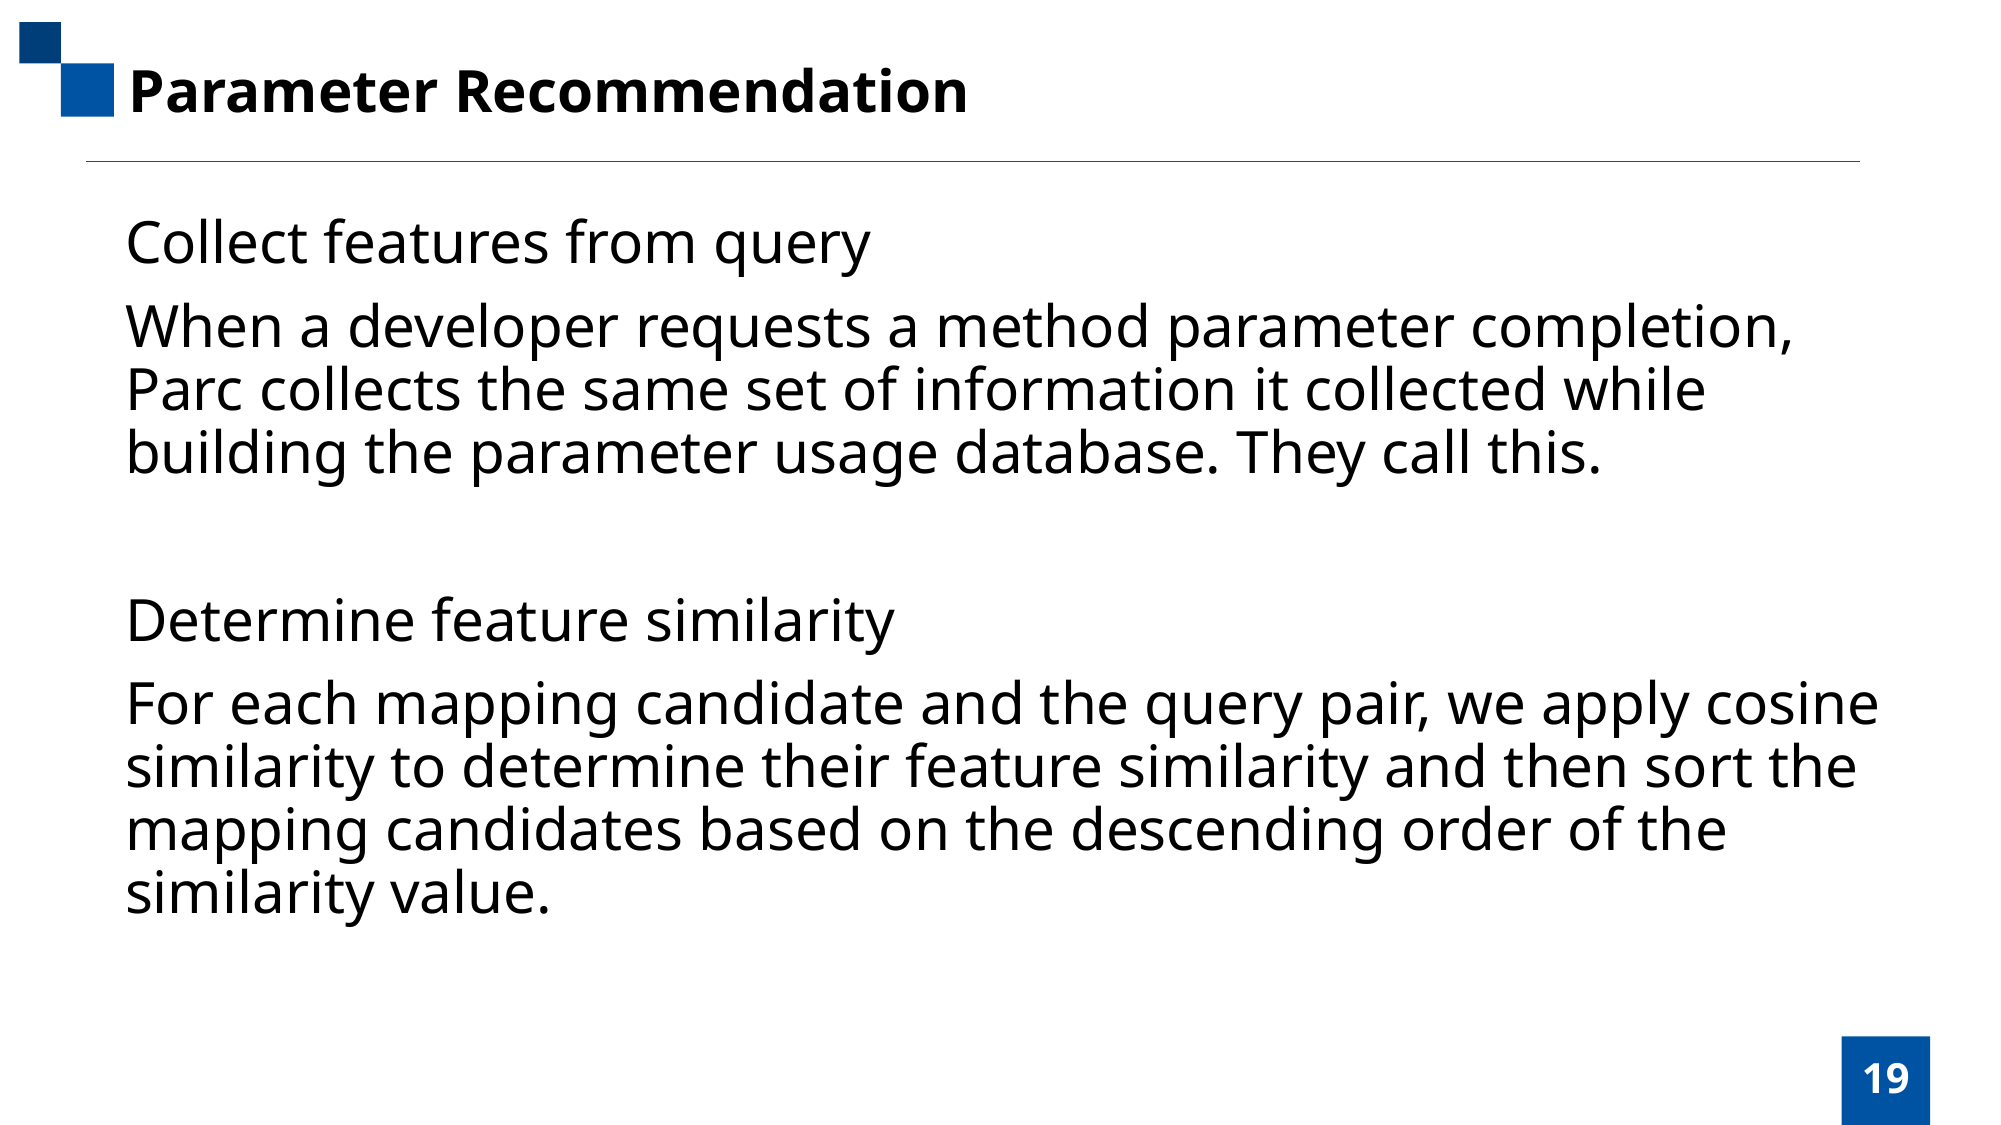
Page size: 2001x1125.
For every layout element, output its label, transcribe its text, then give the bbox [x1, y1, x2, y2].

text_box Parameter Recommendation [113, 47, 1772, 132]
slide_number 19 [1771, 1050, 2000, 1111]
text_box Collect features from query When a developer requests a method parameter completion, Parc collects the same set of information it collected while building the parameter usage database. They call this. Determine feature similarity For each mapping candidate and the query pair, we apply cosine similarity to determine their feature similarity and then sort the mapping candidates based on the descending order of the similarity value. [110, 205, 1911, 1051]
